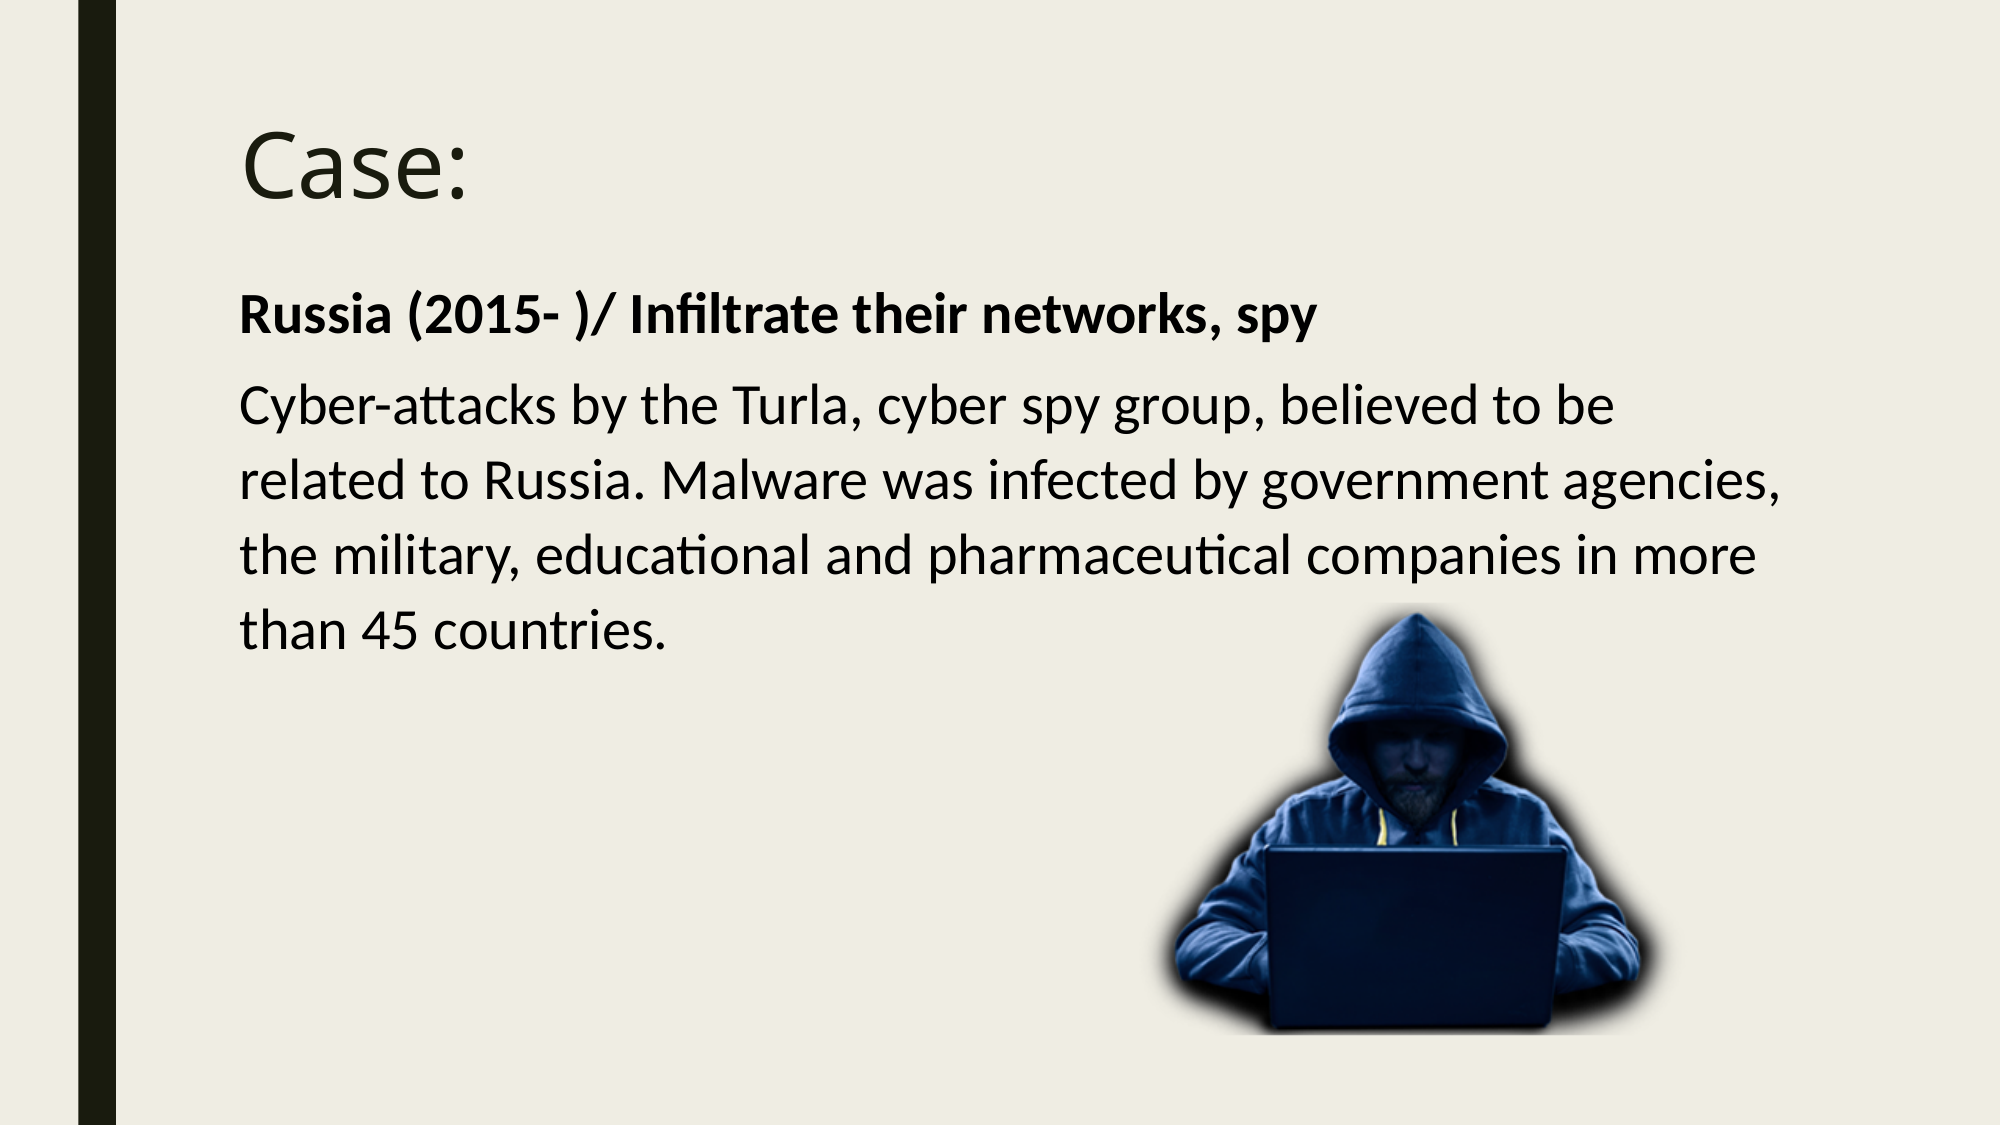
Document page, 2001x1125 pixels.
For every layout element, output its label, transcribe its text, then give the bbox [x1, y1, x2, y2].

text_box Russia (2015- )/ Infiltrate their networks, spy Cyber-attacks by the Turla, cyber spy group, believed to be related to Russia. Malware was infected by government agencies, the military, educational and pharmaceutical companies in more than 45 countries. [224, 262, 1800, 669]
picture [1047, 576, 1767, 1064]
title Case: [225, 112, 1800, 262]
